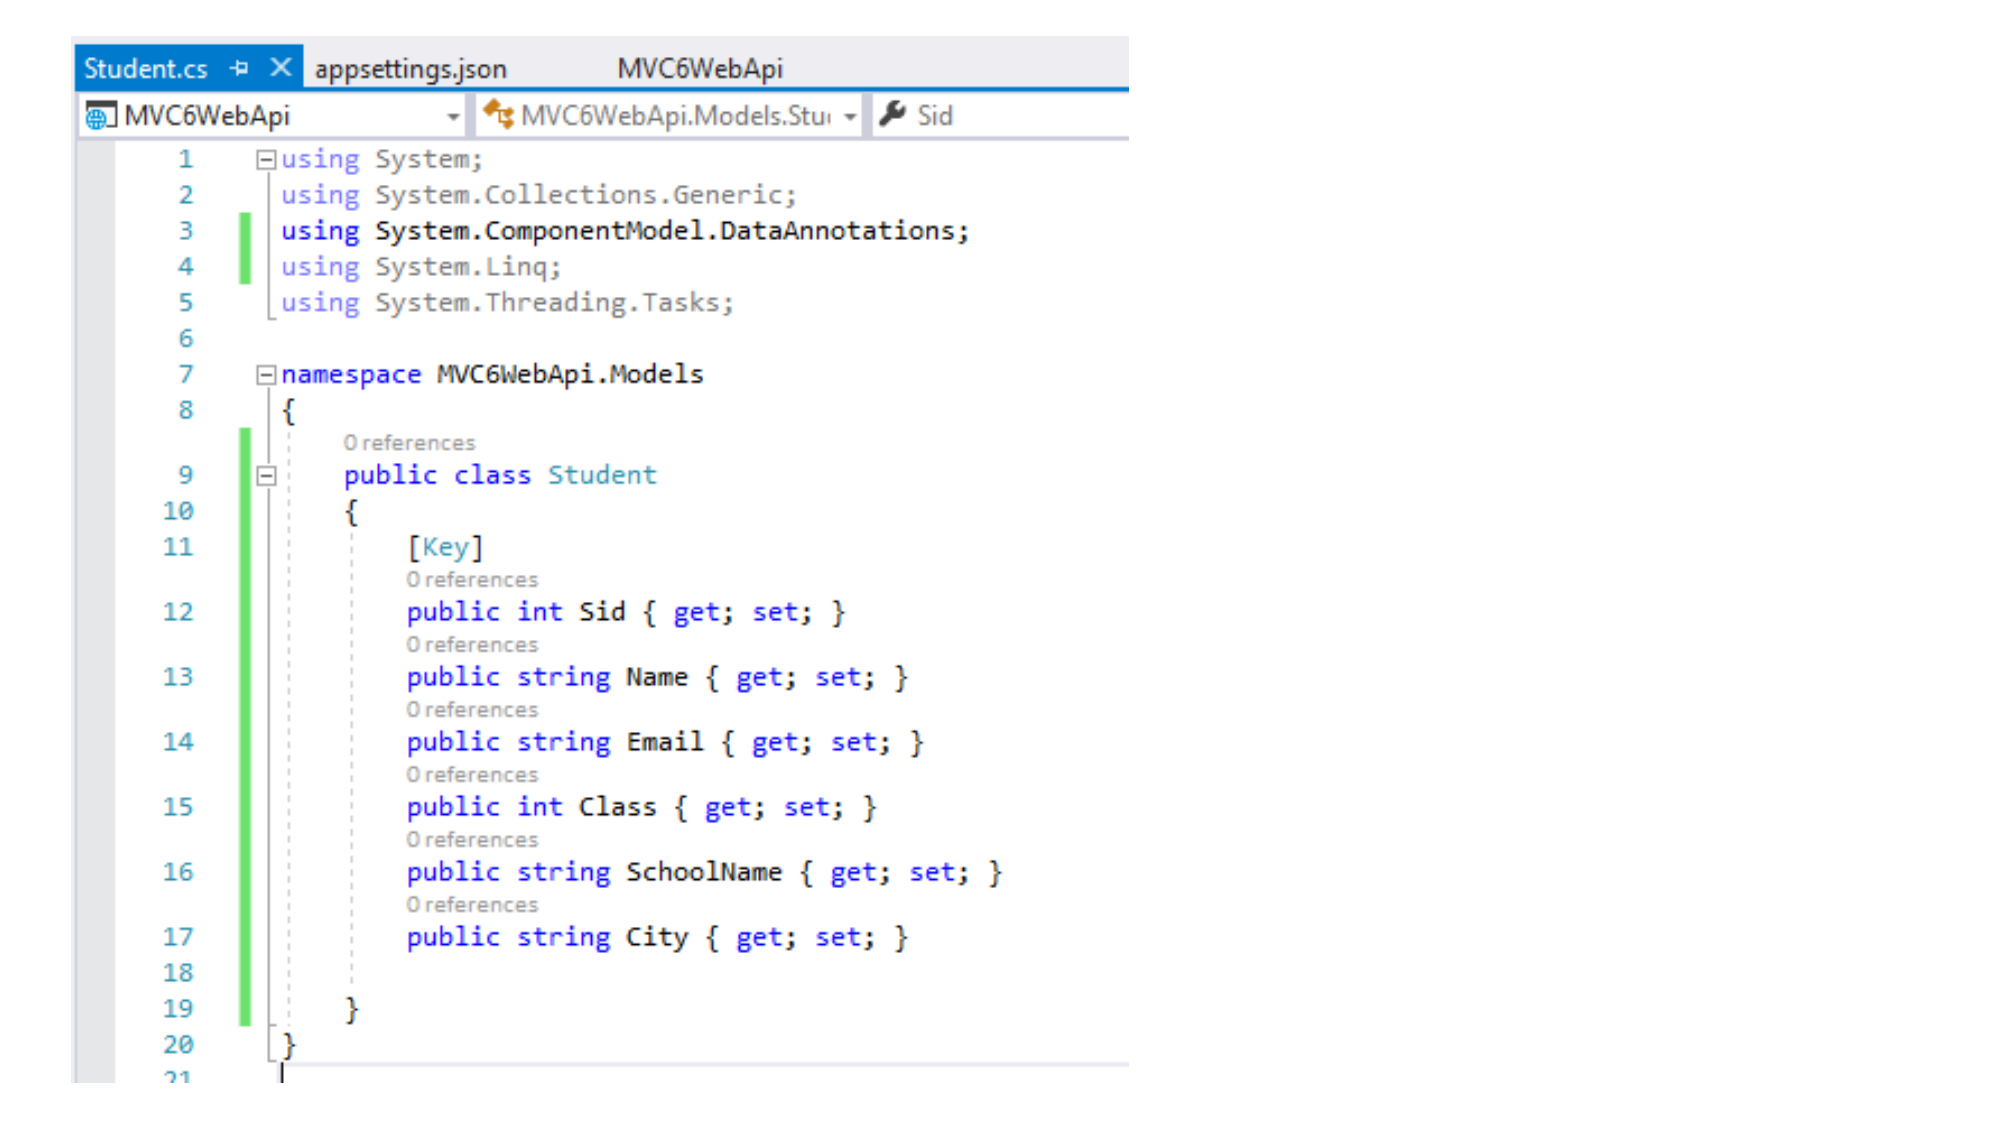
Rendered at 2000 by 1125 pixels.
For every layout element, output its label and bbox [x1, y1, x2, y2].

picture [71, 36, 1129, 1083]
